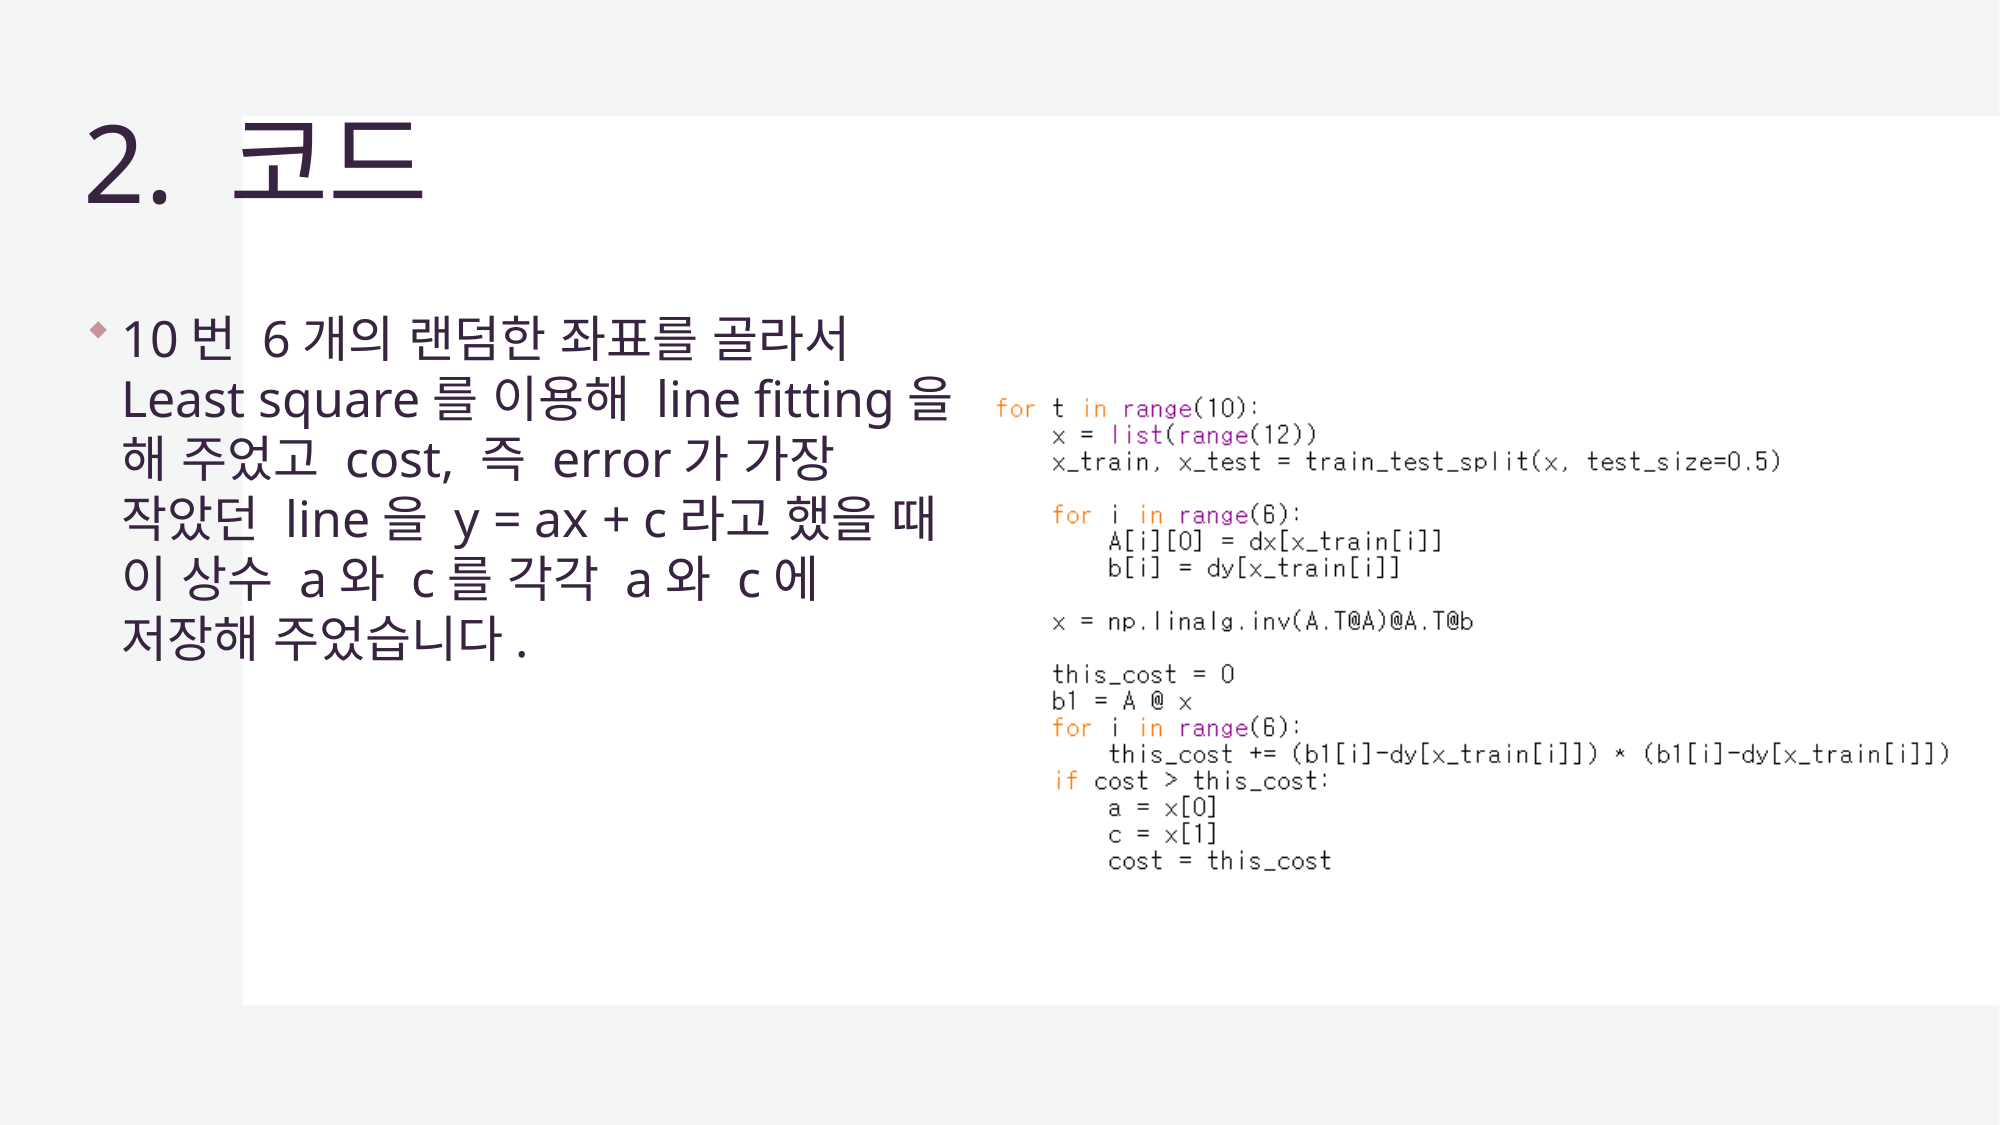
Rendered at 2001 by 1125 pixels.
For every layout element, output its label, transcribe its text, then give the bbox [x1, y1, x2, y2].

title 2. 코드 [68, 59, 1799, 278]
picture [988, 375, 1965, 882]
list 10번 6개의 랜덤한 좌표를 골라서 Least square를 이용해 line fitting을 해 주었고 cost, 즉 error가 가장 작았던 line을 y = ax + c라고 했을 때 이 상수 a와 c를 각각 a와 c에 저장해 주었습니다. [68, 299, 972, 990]
